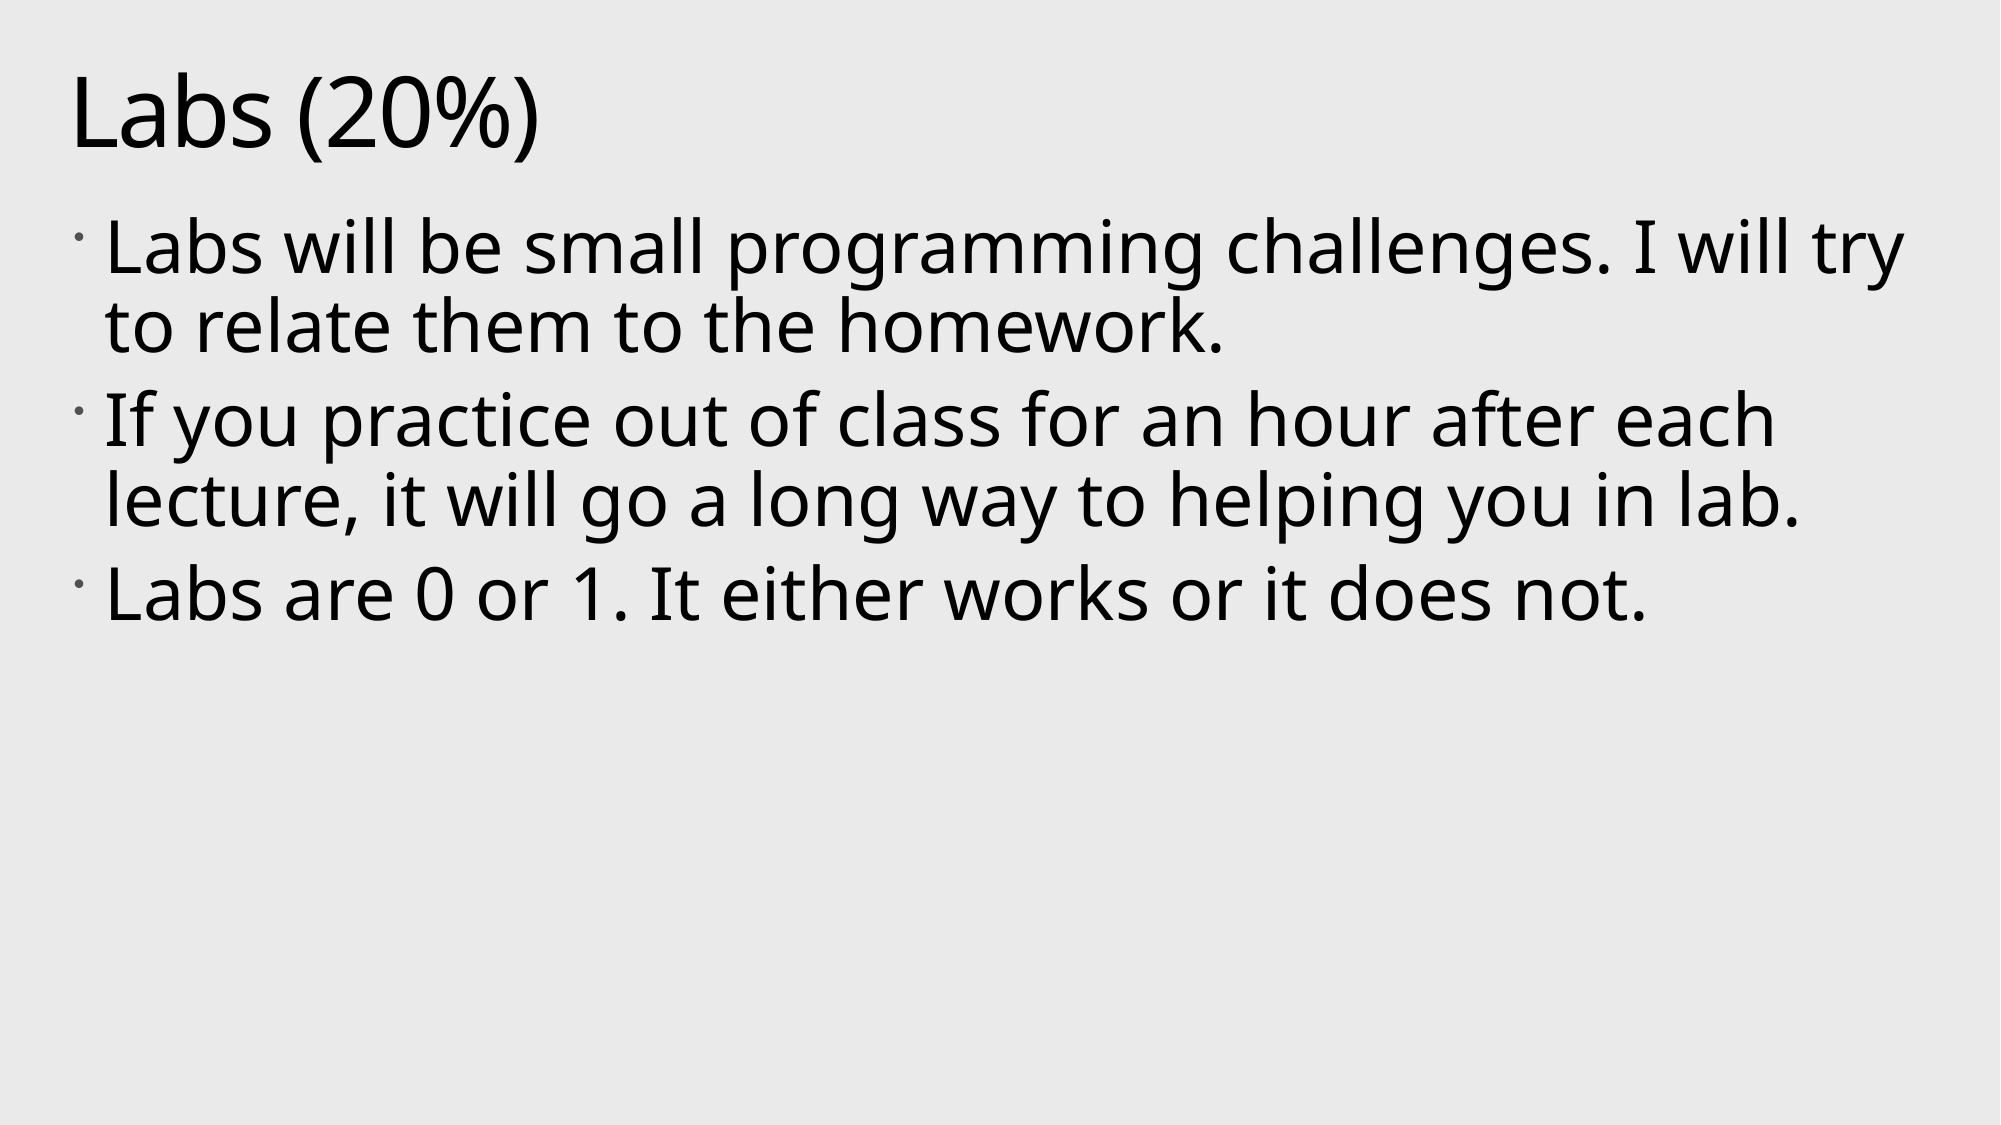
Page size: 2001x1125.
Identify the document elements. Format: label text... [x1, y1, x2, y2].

list Labs will be small programming challenges. I will try to relate them to the homework. If you practice out of class for an hour after each lecture, it will go a long way to helping you in lab. Labs are 0 or 1. It either works or it does not. [44, 194, 1957, 662]
title Labs (20%) [44, 47, 1957, 194]
